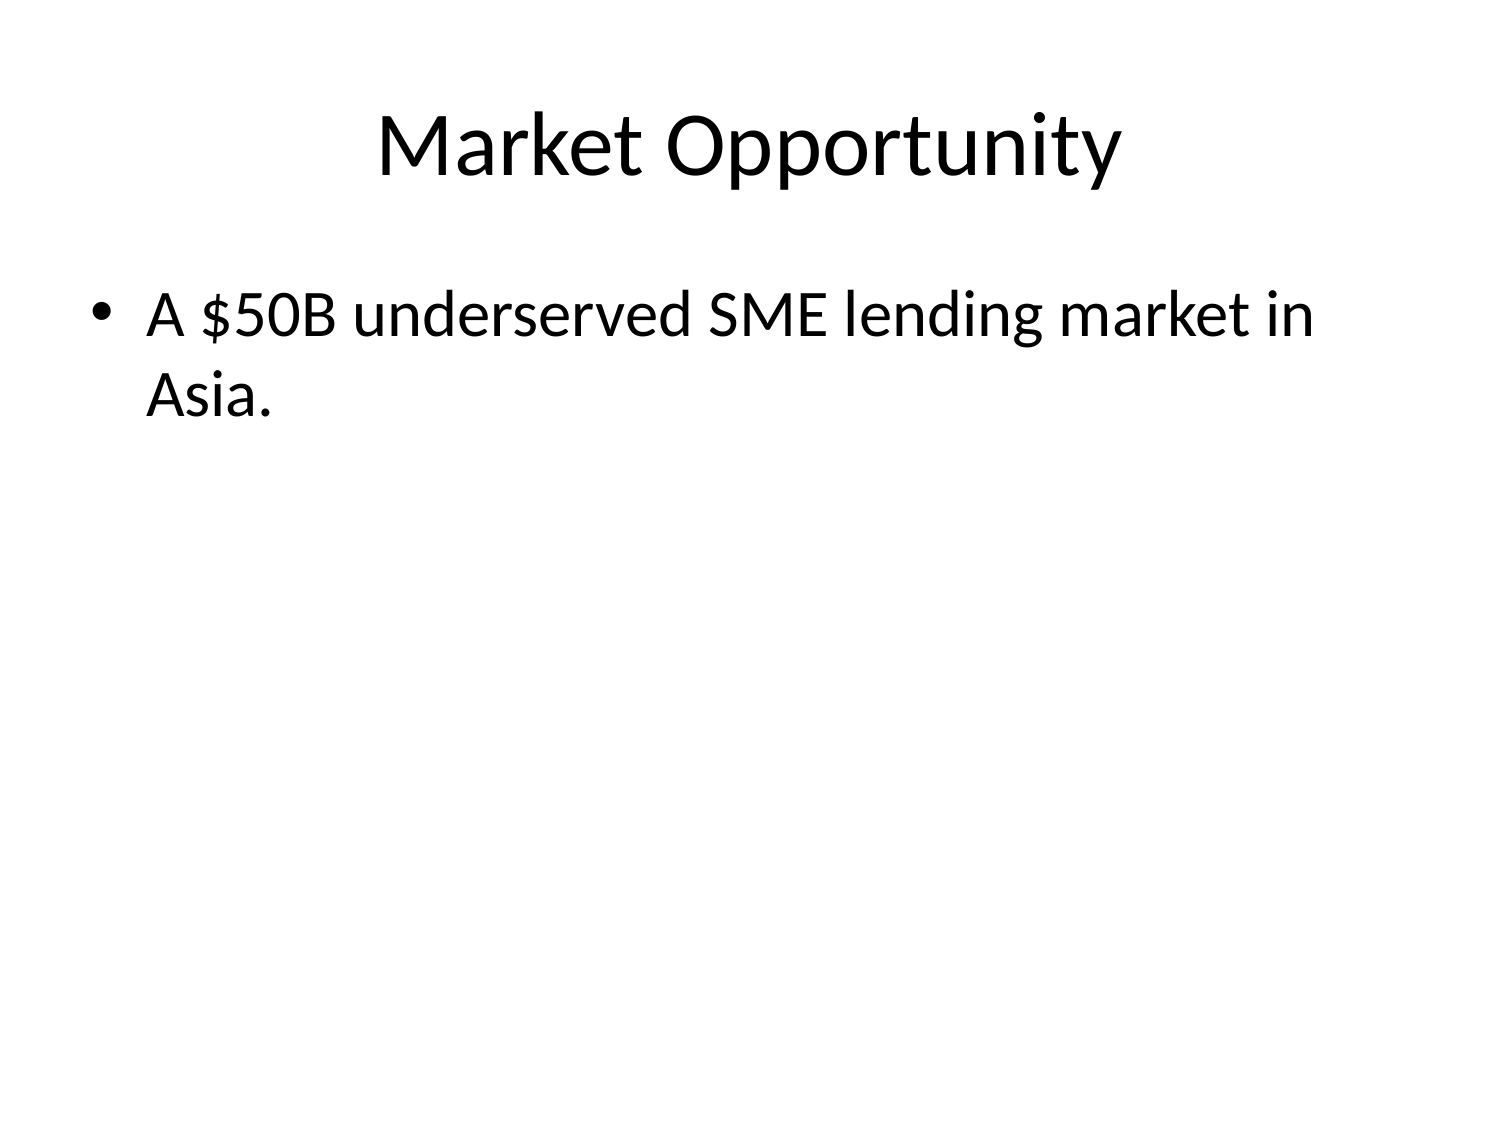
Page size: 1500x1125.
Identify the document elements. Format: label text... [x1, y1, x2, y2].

list A $50B underserved SME lending market in Asia. [75, 262, 1425, 1005]
title Market Opportunity [75, 45, 1425, 233]
